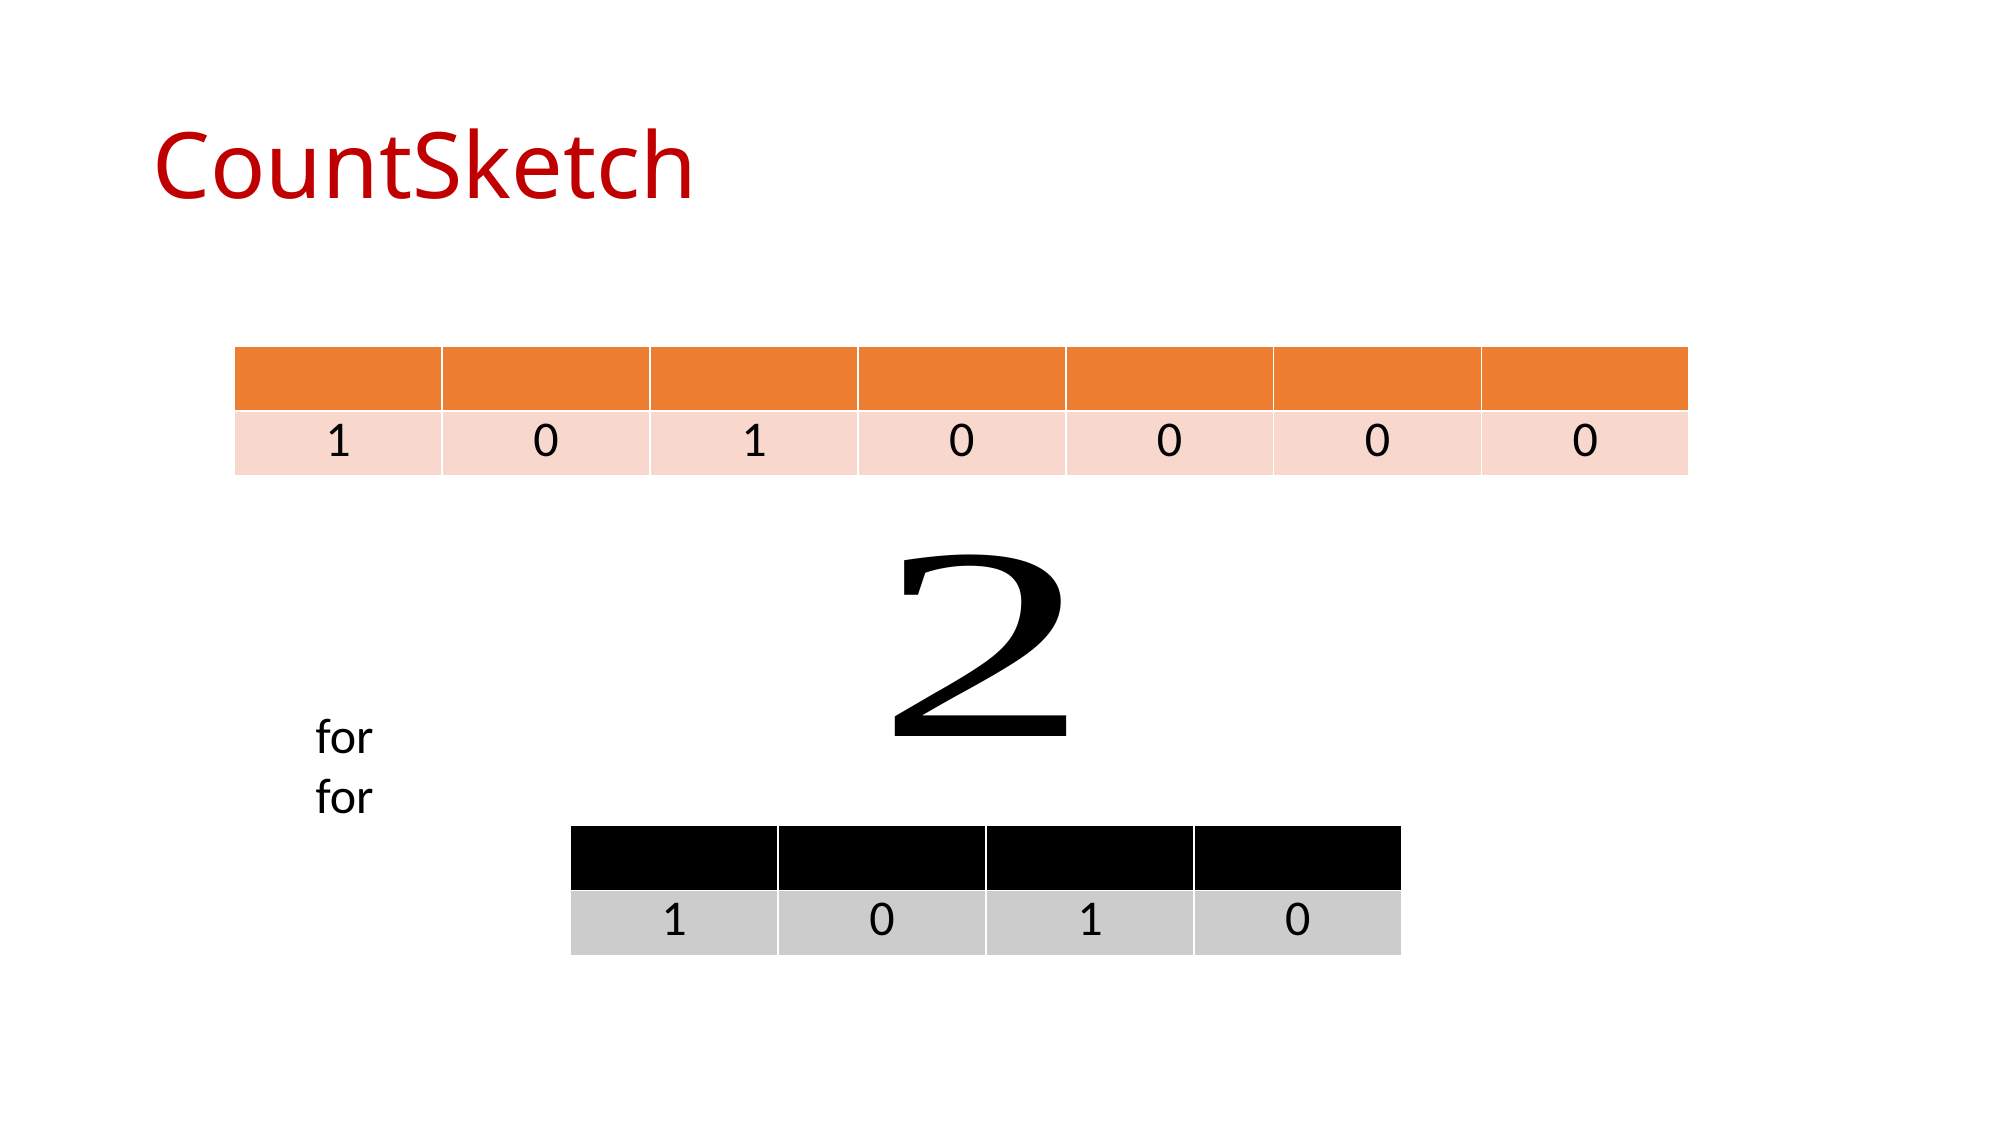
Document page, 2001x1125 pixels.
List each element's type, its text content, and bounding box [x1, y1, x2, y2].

title CountSketch [137, 59, 1863, 278]
